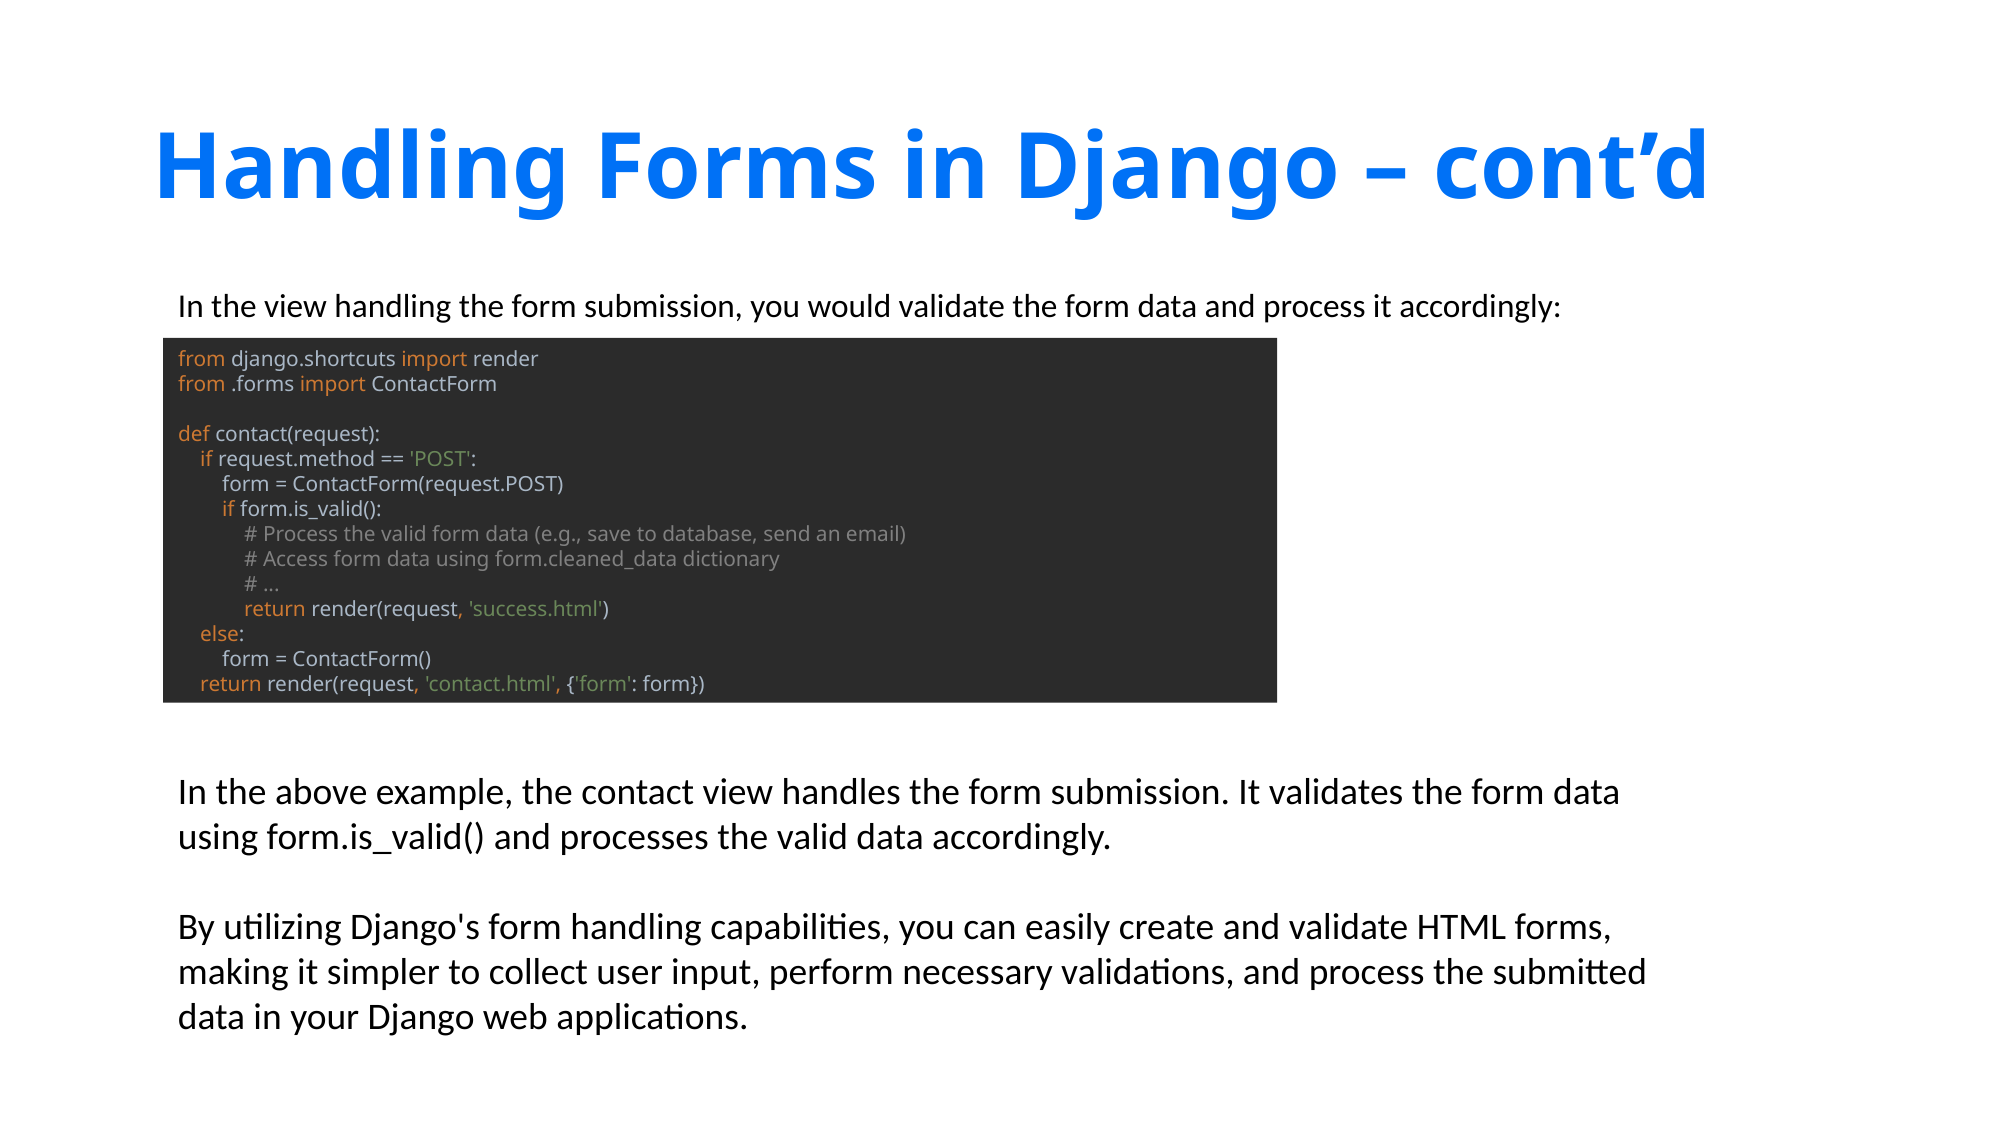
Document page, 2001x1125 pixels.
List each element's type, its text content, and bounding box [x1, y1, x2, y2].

title Handling Forms in Django – cont’d [137, 59, 1863, 278]
text_box In the view handling the form submission, you would validate the form data and process it accordingly: [163, 277, 1863, 332]
text_box from django.shortcuts import render from .forms import ContactForm def contact(request): if request.method == 'POST': form = ContactForm(request.POST) if form.is_valid(): # Process the valid form data (e.g., save to database, send an email) # Access form data using form.cleaned_data dictionary # ... return render(request, 'success.html') else: form = ContactForm() return render(request, 'contact.html', {'form': form}) [163, 337, 1278, 703]
text_box In the above example, the contact view handles the form submission. It validates the form data using form.is_valid() and processes the valid data accordingly. By utilizing Django's form handling capabilities, you can easily create and validate HTML forms, making it simpler to collect user input, perform necessary validations, and process the submitted data in your Django web applications. [163, 760, 1690, 1045]
